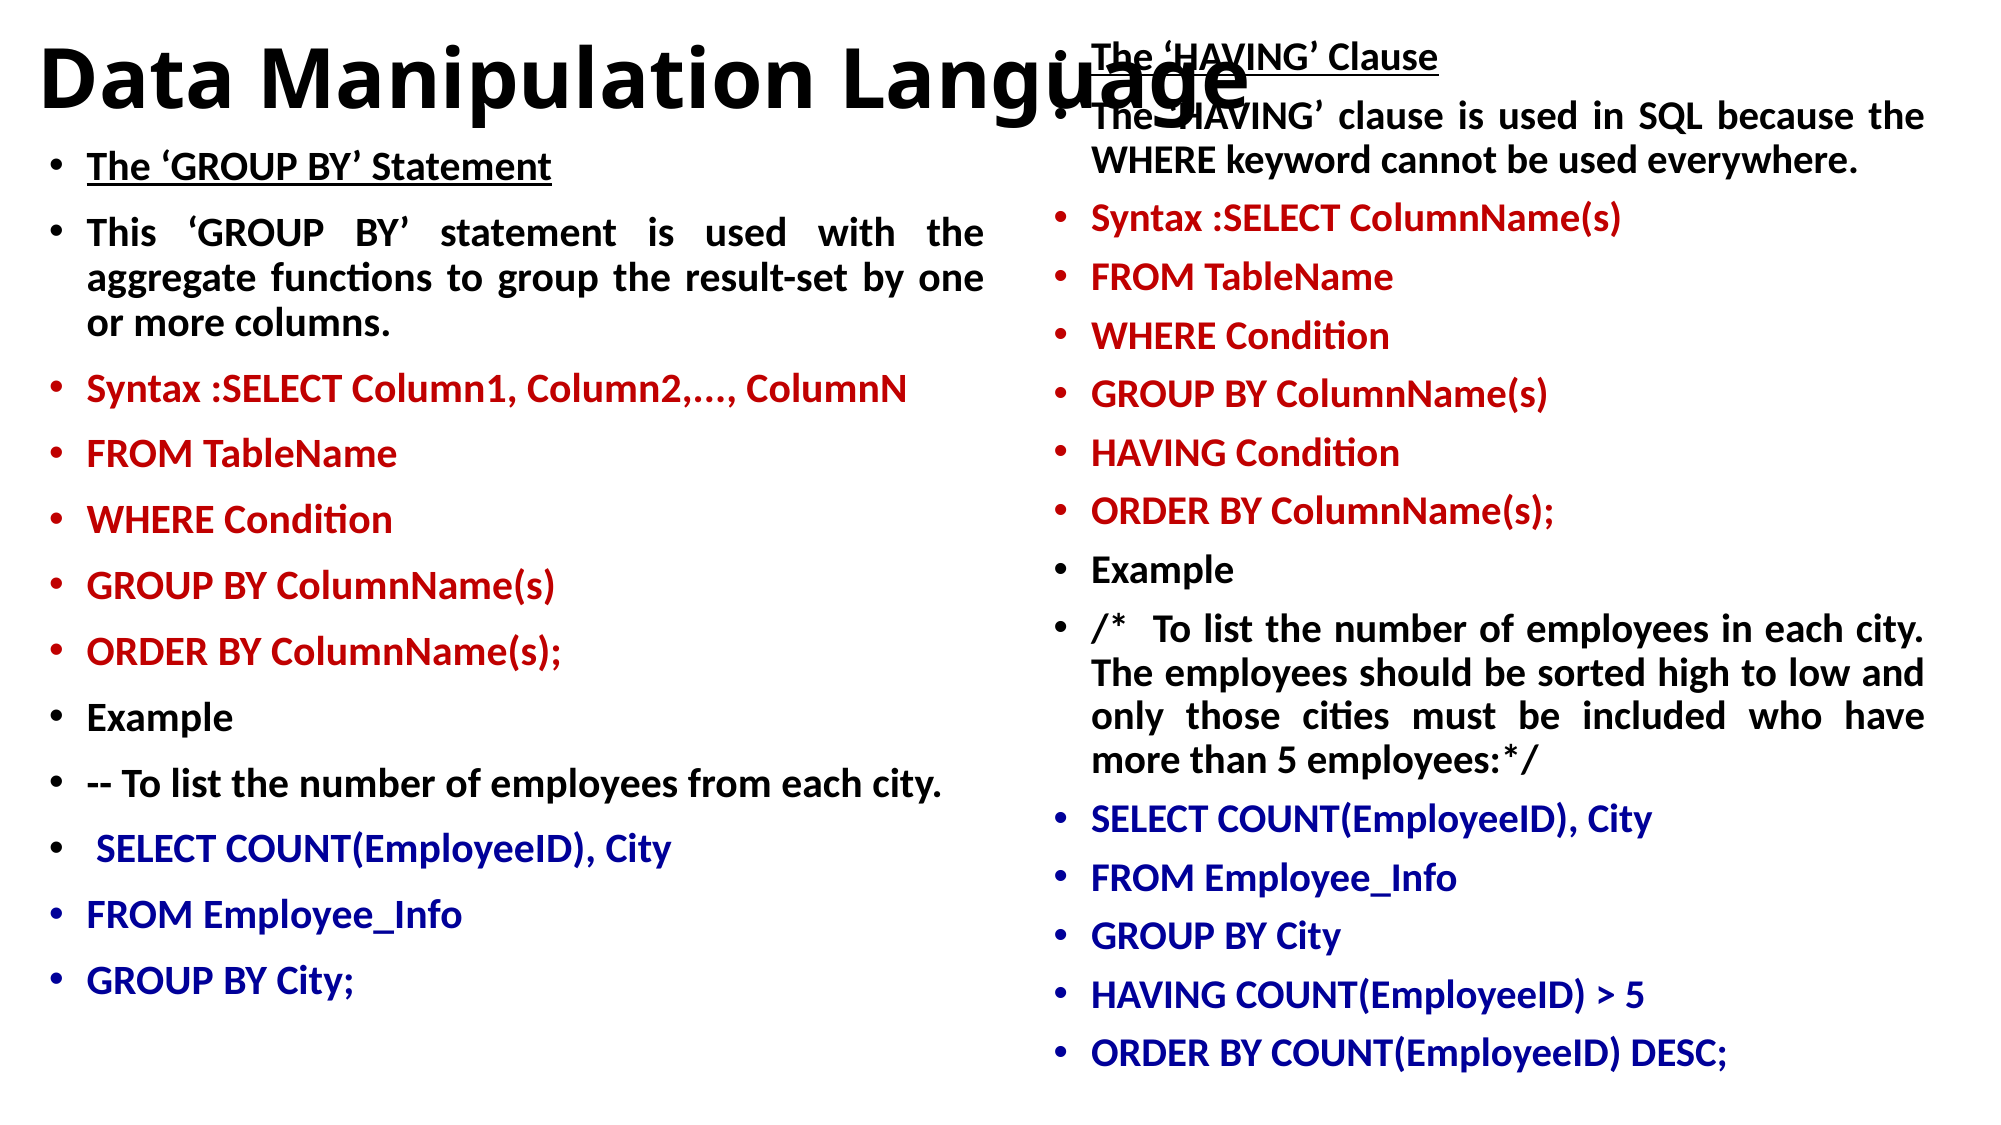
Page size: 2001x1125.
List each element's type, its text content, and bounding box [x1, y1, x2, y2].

title Data Manipulation Language [22, 28, 1038, 246]
text_box The ‘HAVING’ Clause The ‘HAVING’ clause is used in SQL because the WHERE keyword cannot be used everywhere. Syntax :SELECT ColumnName(s) FROM TableName WHERE Condition GROUP BY ColumnName(s) HAVING Condition ORDER BY ColumnName(s); Example /* To list the number of employees in each city. The employees should be sorted high to low and only those cities must be included who have more than 5 employees:*/ SELECT COUNT(EmployeeID), City FROM Employee_Info GROUP BY City HAVING COUNT(EmployeeID) > 5 ORDER BY COUNT(EmployeeID) DESC; [1038, 28, 1941, 1097]
list The ‘GROUP BY’ Statement This ‘GROUP BY’ statement is used with the aggregate functions to group the result-set by one or more columns. Syntax :SELECT Column1, Column2,..., ColumnN FROM TableName WHERE Condition GROUP BY ColumnName(s) ORDER BY ColumnName(s); Example -- To list the number of employees from each city. SELECT COUNT(EmployeeID), City FROM Employee_Info GROUP BY City; [34, 136, 1000, 1064]
